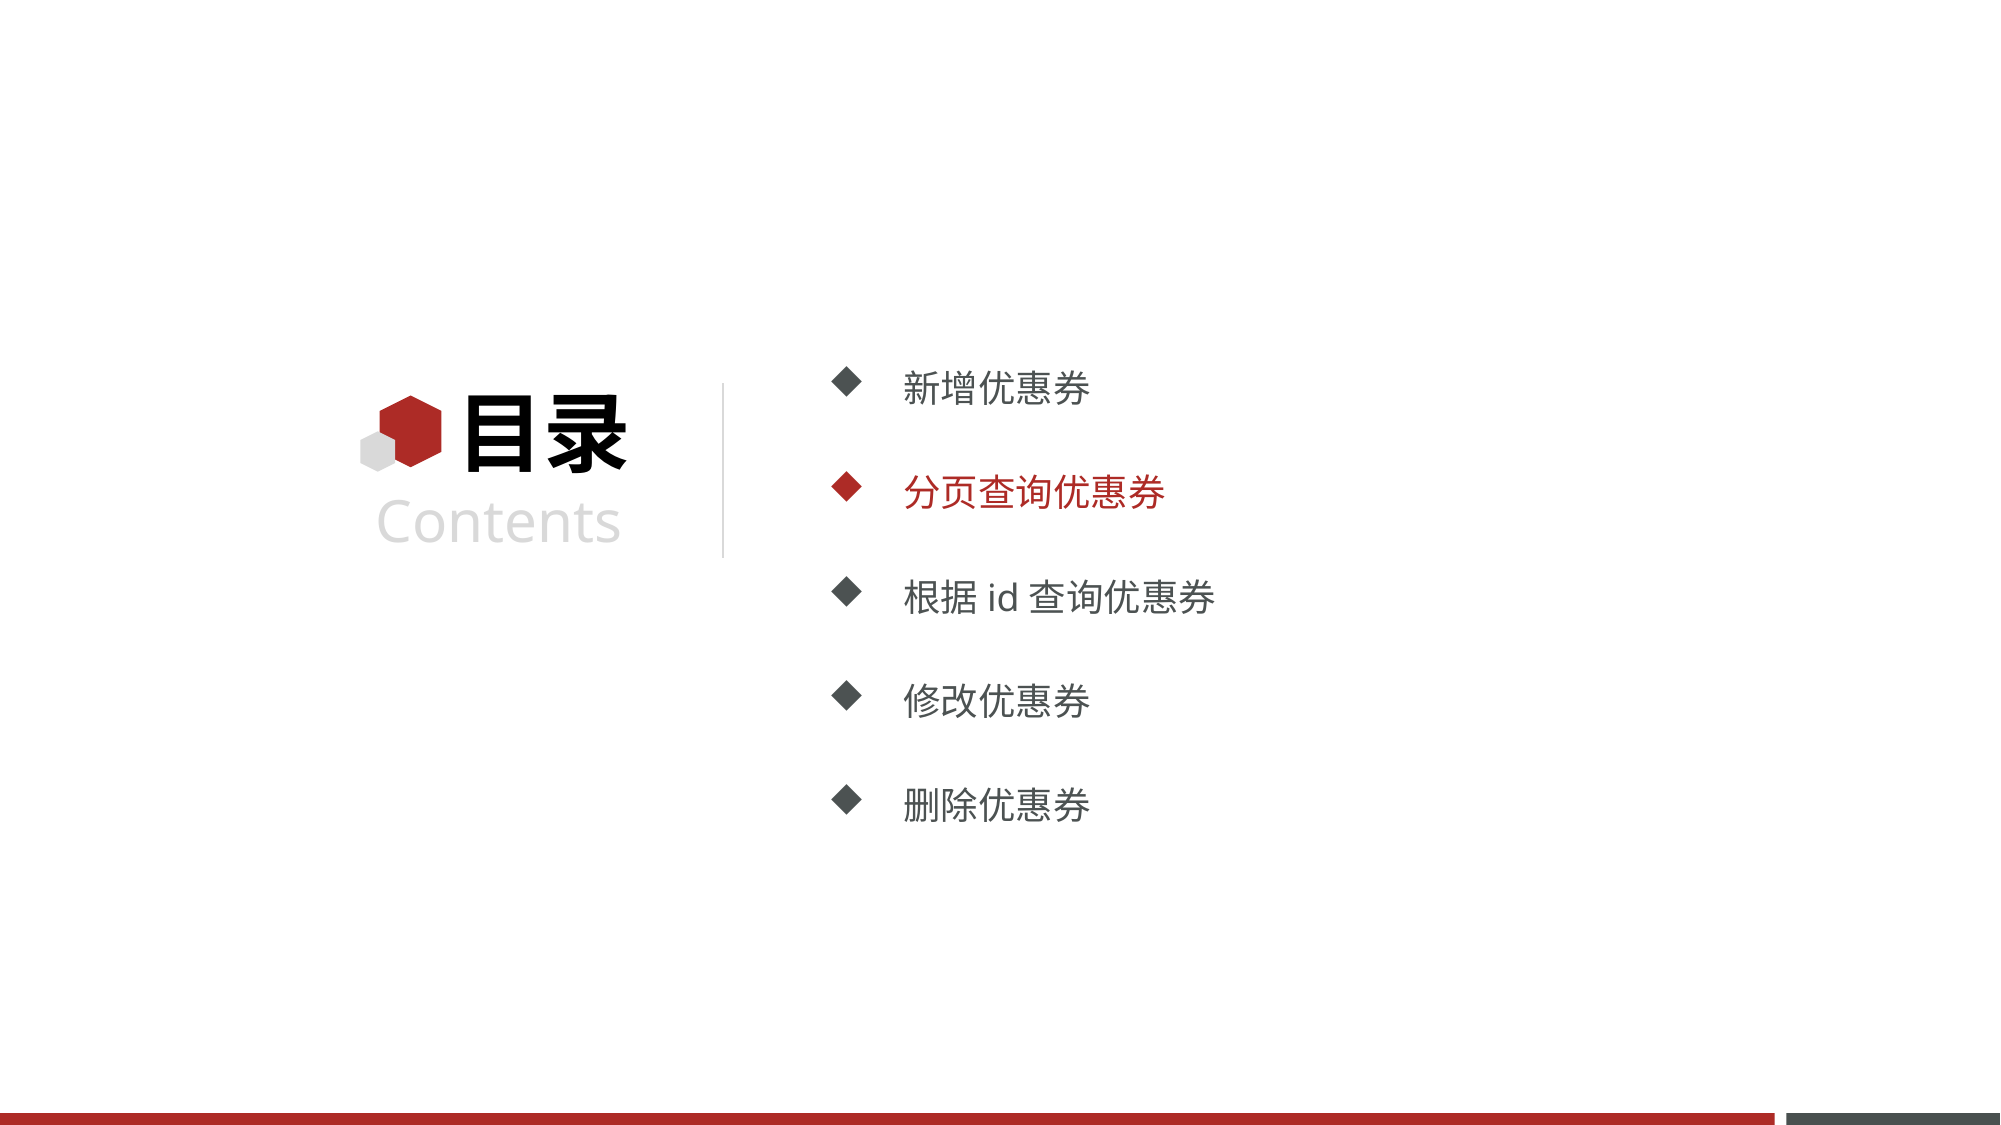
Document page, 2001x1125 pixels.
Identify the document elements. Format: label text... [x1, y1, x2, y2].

text_box 分页查询优惠券 [813, 416, 1794, 521]
text_box 删除优惠券 [813, 730, 1794, 835]
text_box 根据id查询优惠券 [813, 521, 1794, 625]
text_box 修改优惠券 [813, 625, 1794, 730]
list 新增优惠券 [813, 312, 1794, 416]
